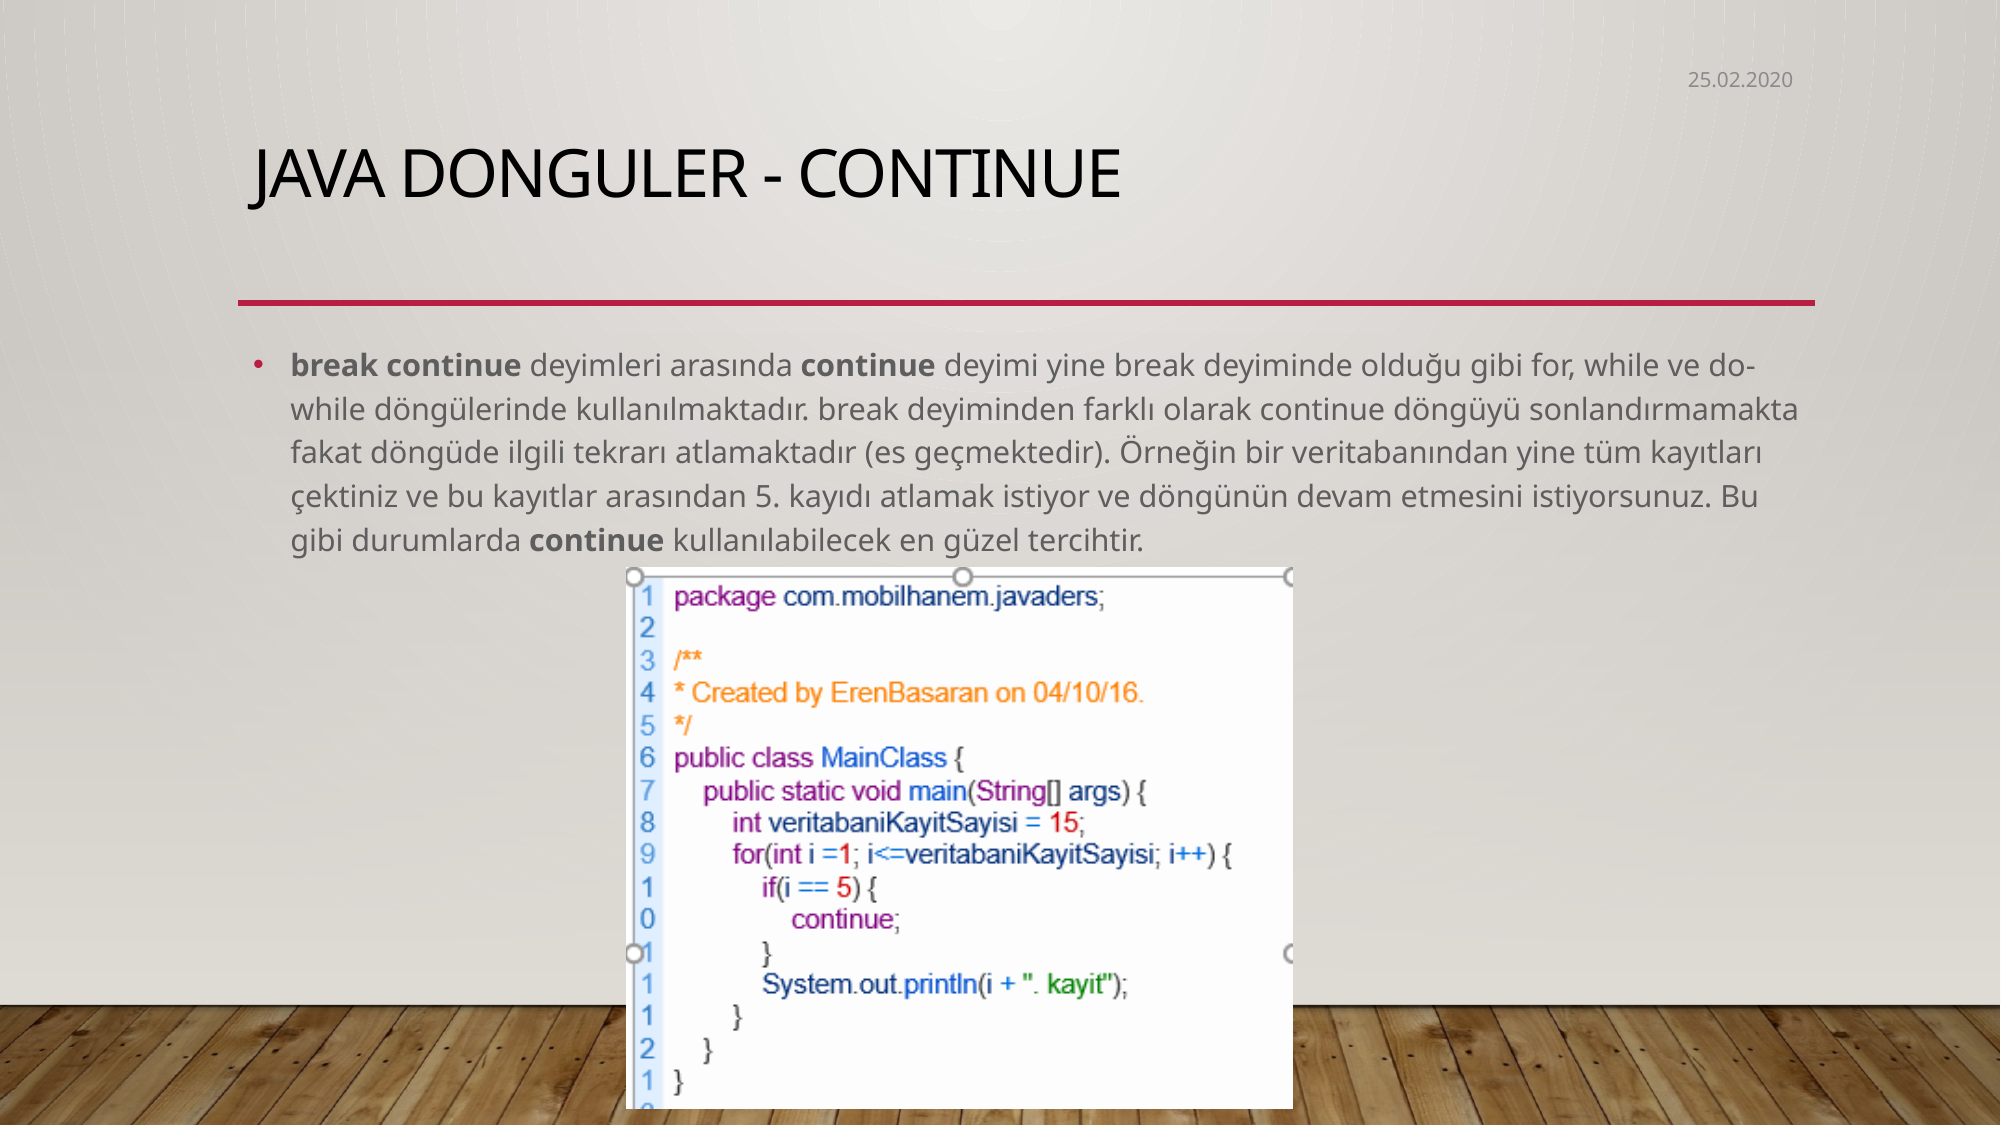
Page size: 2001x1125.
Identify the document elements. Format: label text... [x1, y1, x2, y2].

picture [0, 567, 2000, 1125]
title JAVA DONGULER - CONTINUE [238, 131, 1814, 305]
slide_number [1239, 54, 1814, 105]
list break continue deyimleri arasında continue deyimi yine break deyiminde olduğu gibi for, while ve do-while döngülerinde kullanılmaktadır. break deyiminden farklı olarak continue döngüyü sonlandırmamakta fakat döngüde ilgili tekrarı atlamaktadır (es geçmektedir). Örneğin bir veritabanından yine tüm kayıtları çektiniz ve bu kayıtlar arasından 5. kayıdı atlamak istiyor ve döngünün devam etmesini istiyorsunuz. Bu gibi durumlarda continue kullanılabilecek en güzel tercihtir. [238, 330, 1814, 590]
